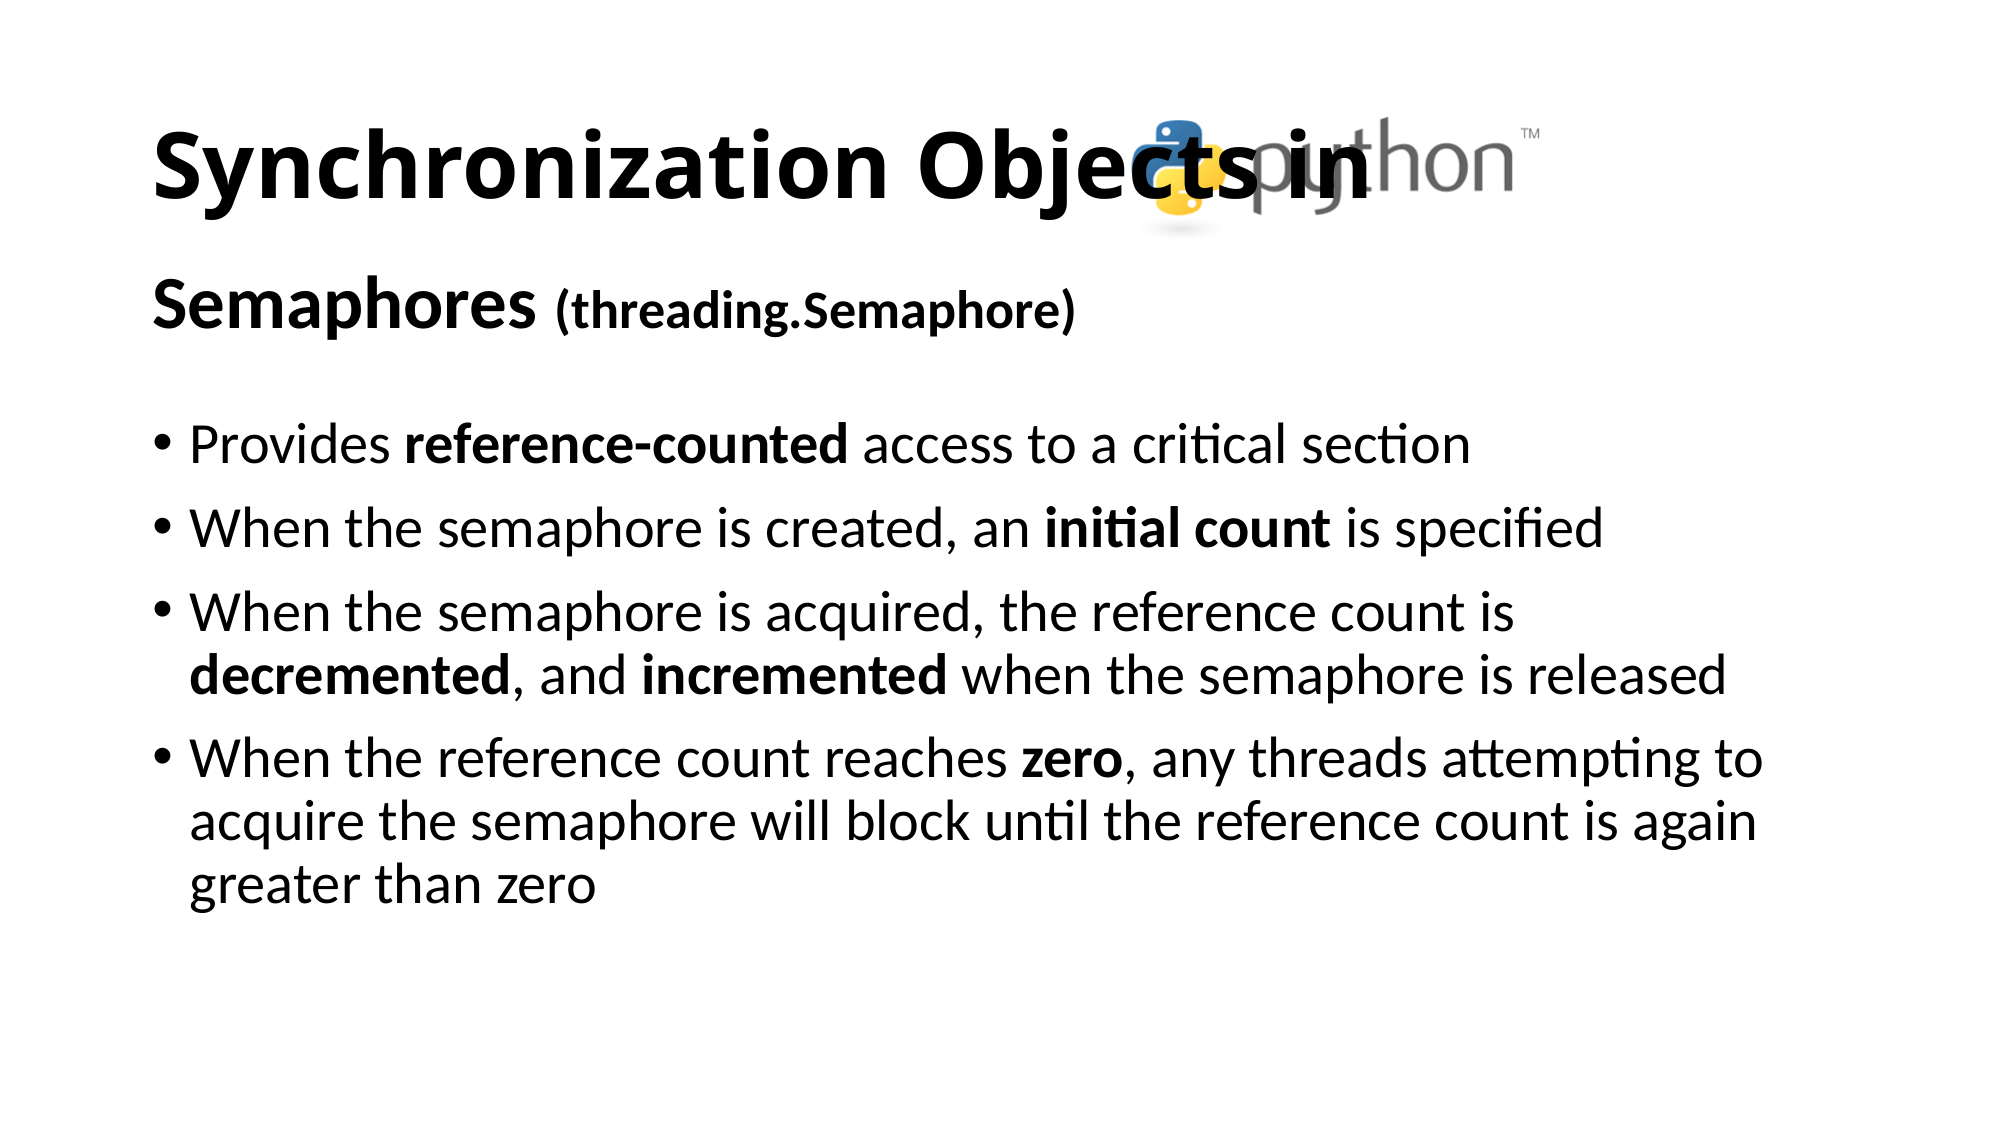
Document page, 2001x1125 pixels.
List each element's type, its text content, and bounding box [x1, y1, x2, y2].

list Provides reference-counted access to a critical section When the semaphore is created, an initial count is specified When the semaphore is acquired, the reference count is decremented, and incremented when the semaphore is released When the reference count reaches zero, any threads attempting to acquire the semaphore will block until the reference count is again greater than zero [137, 406, 1863, 1014]
picture [1064, 92, 1579, 266]
title Synchronization Objects in [137, 59, 1863, 278]
text_box Semaphores (threading.Semaphore) [137, 245, 1701, 351]
